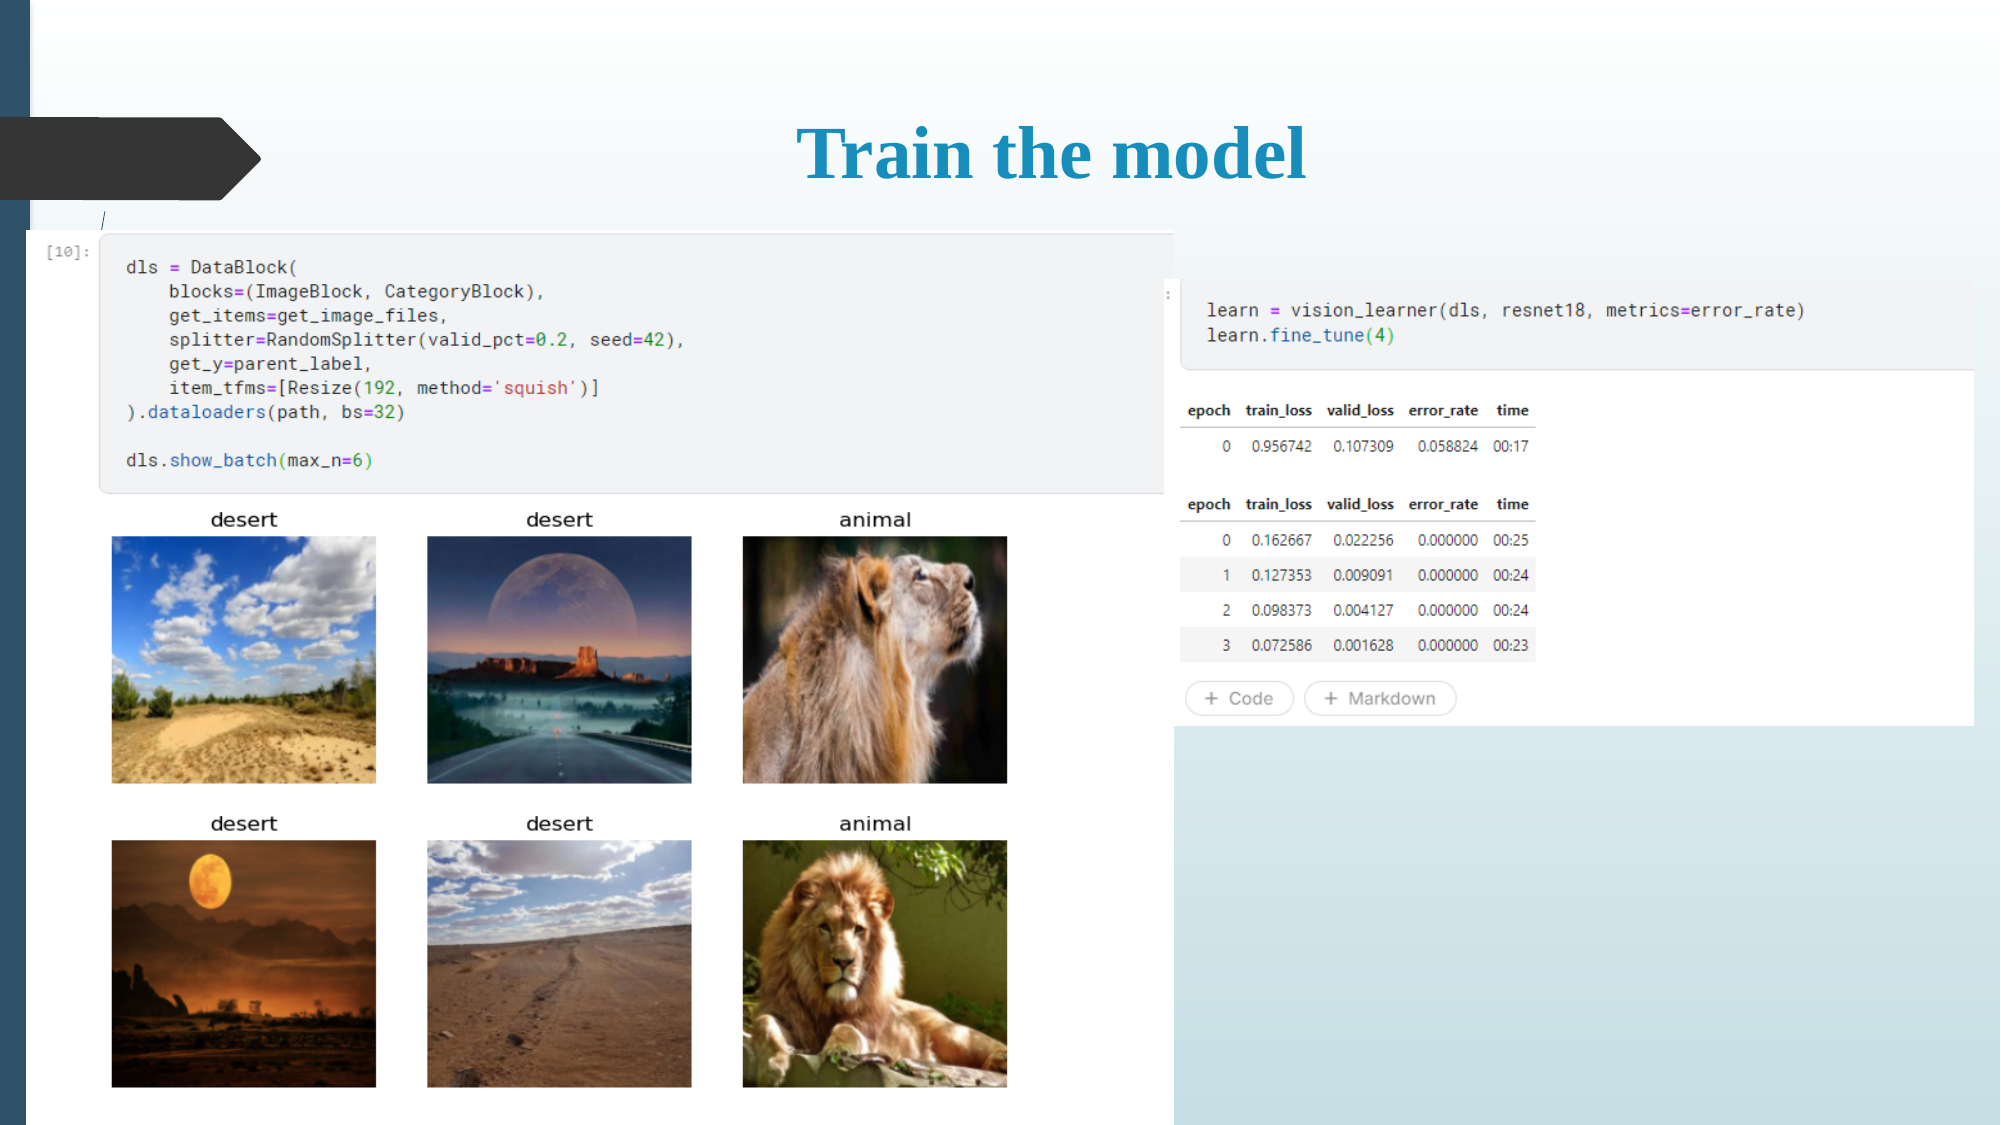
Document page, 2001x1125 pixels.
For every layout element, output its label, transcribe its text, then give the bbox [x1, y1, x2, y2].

title Train the model [320, 96, 1783, 278]
picture [26, 230, 1974, 1125]
